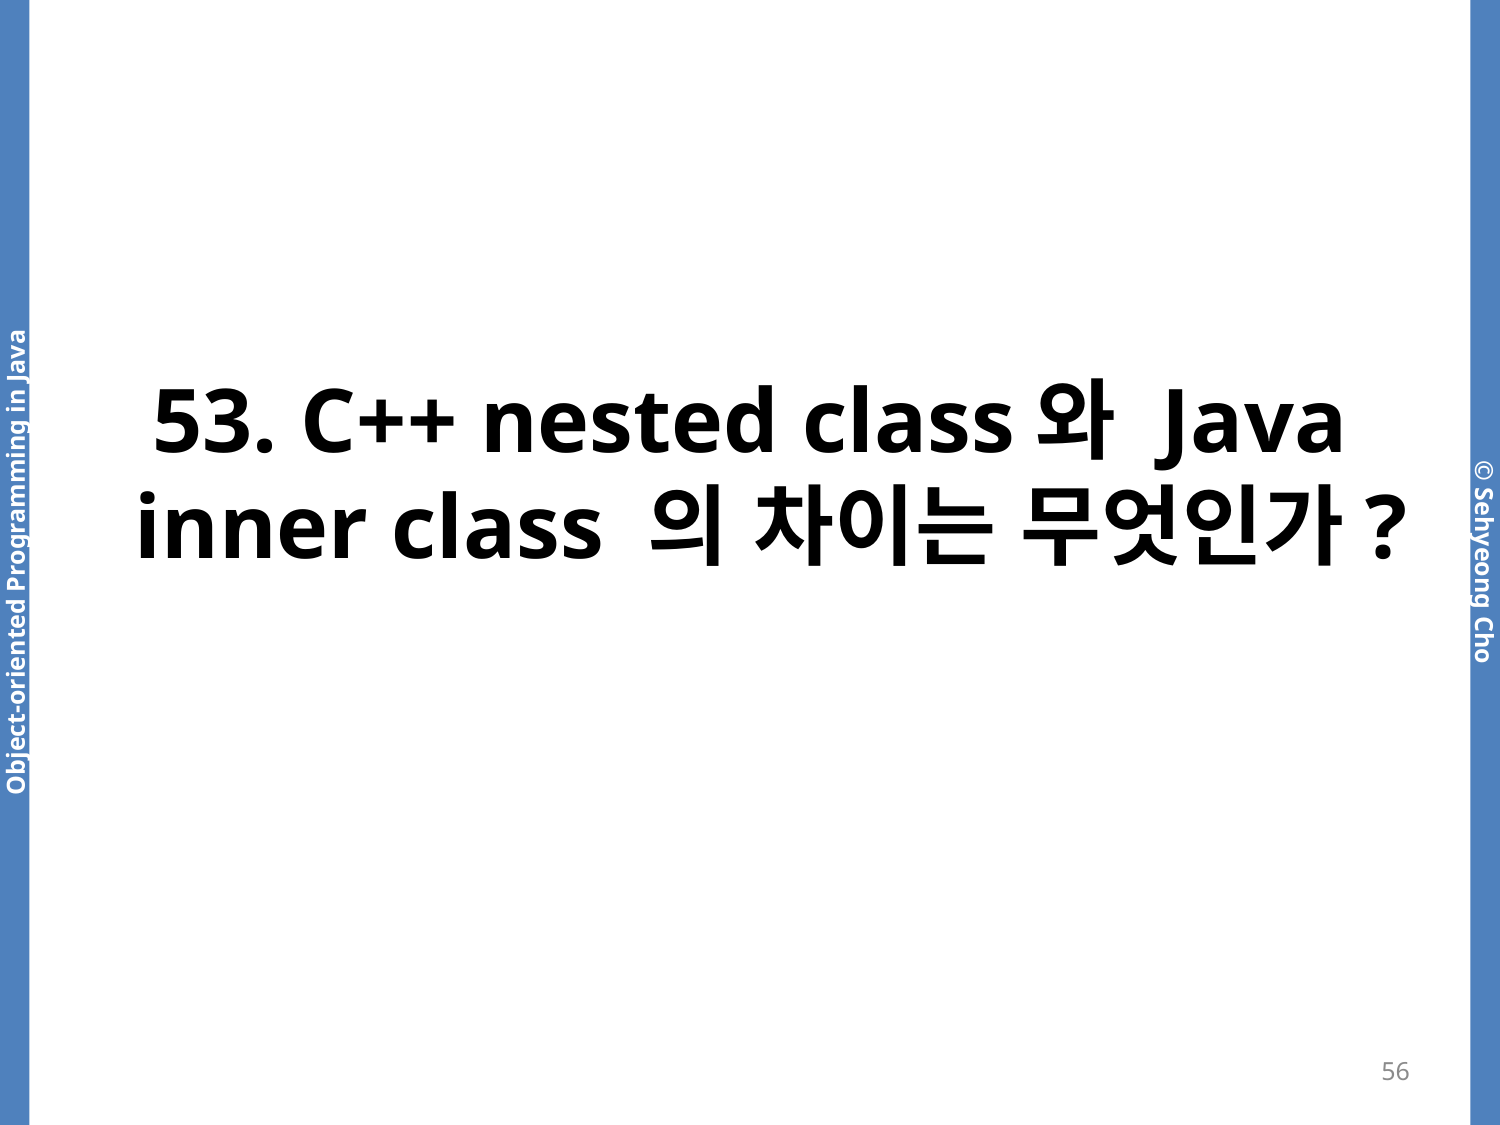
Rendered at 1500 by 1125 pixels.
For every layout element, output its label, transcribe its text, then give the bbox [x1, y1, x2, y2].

slide_number 56 [1074, 1042, 1425, 1103]
title 53. C++ nested class와 Java inner class 의 차이는 무엇인가? [112, 349, 1388, 591]
